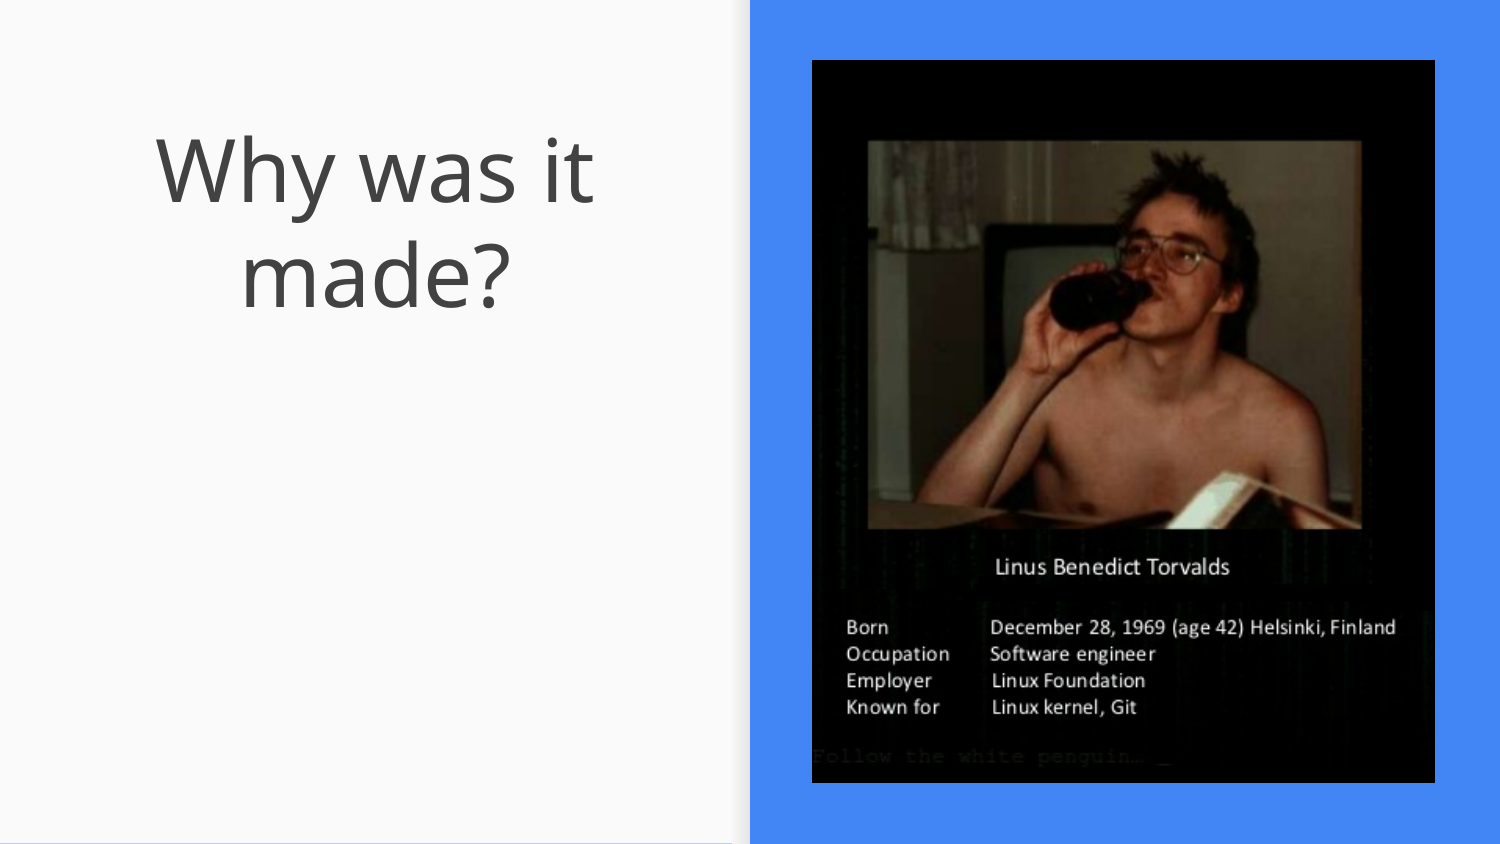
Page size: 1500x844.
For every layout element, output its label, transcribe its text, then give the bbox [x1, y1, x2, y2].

picture [812, 60, 1435, 783]
title Why was it made? [43, 202, 708, 446]
